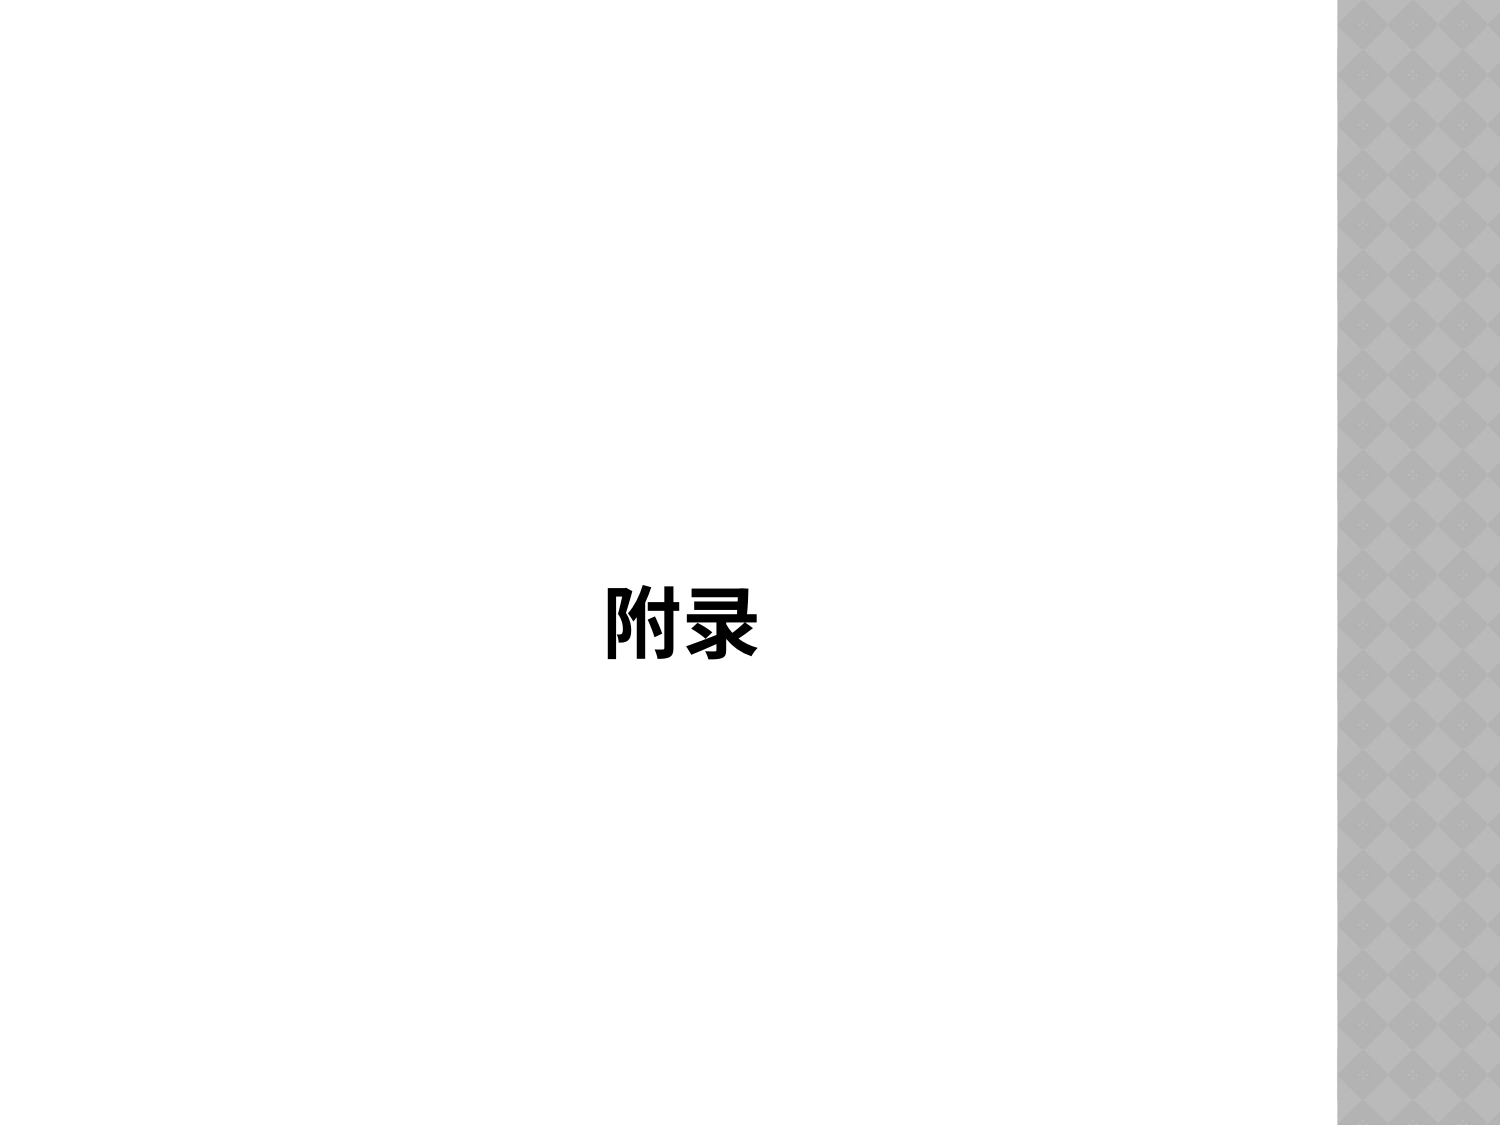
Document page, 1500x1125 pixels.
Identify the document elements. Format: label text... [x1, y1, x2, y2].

text_box [1337, 0, 1500, 1125]
title 附录 [88, 351, 1276, 668]
